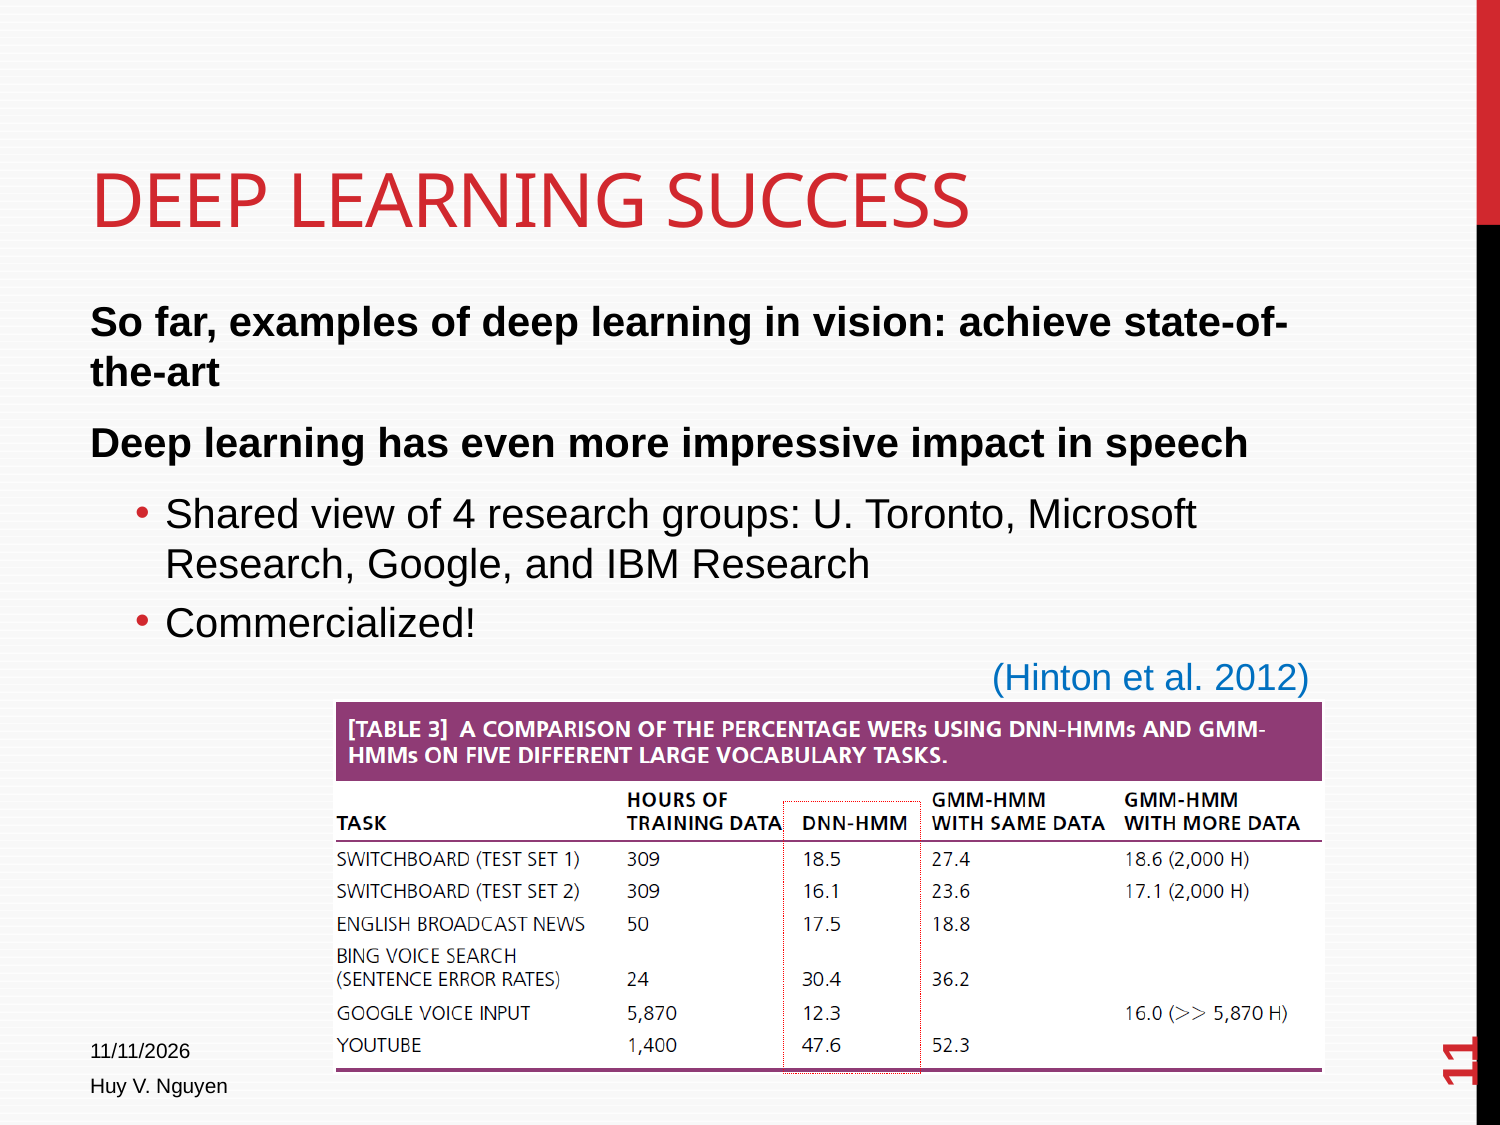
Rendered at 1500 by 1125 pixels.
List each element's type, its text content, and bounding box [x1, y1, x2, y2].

footer Huy V. Nguyen [75, 1065, 638, 1112]
list So far, examples of deep learning in vision: achieve state-of-the-art Deep learning has even more impressive impact in speech Shared view of 4 research groups: U. Toronto, Microsoft Research, Google, and IBM Research Commercialized! [75, 287, 1325, 1005]
text_box (Hinton et al. 2012) [574, 650, 1325, 693]
slide_number 11 [1427, 887, 1488, 1104]
title Deep learning success [75, 25, 1025, 250]
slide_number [75, 1012, 331, 1063]
picture [332, 698, 1326, 1074]
